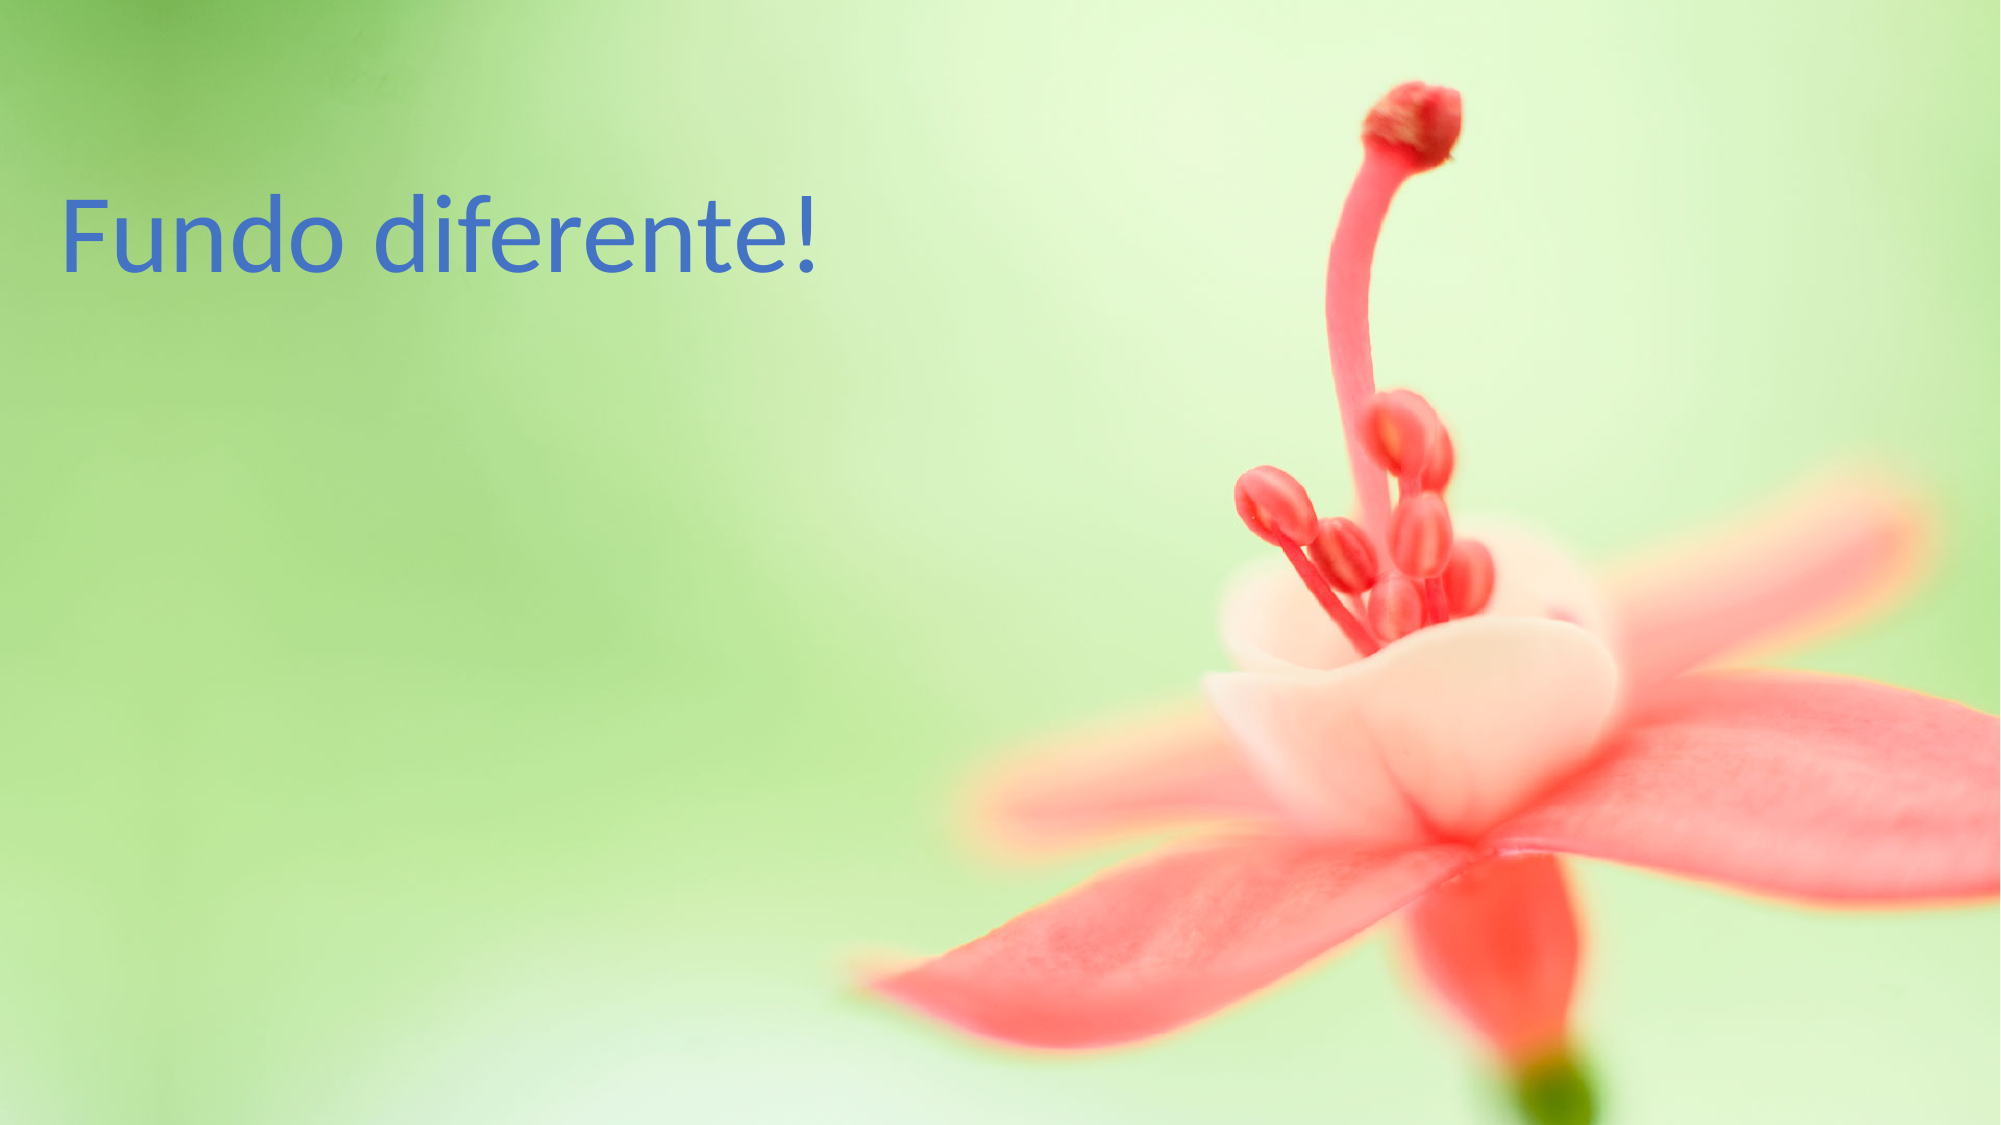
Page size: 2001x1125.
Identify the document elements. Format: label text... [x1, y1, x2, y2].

text_box Fundo diferente! [44, 152, 842, 303]
picture [0, 0, 2001, 1125]
